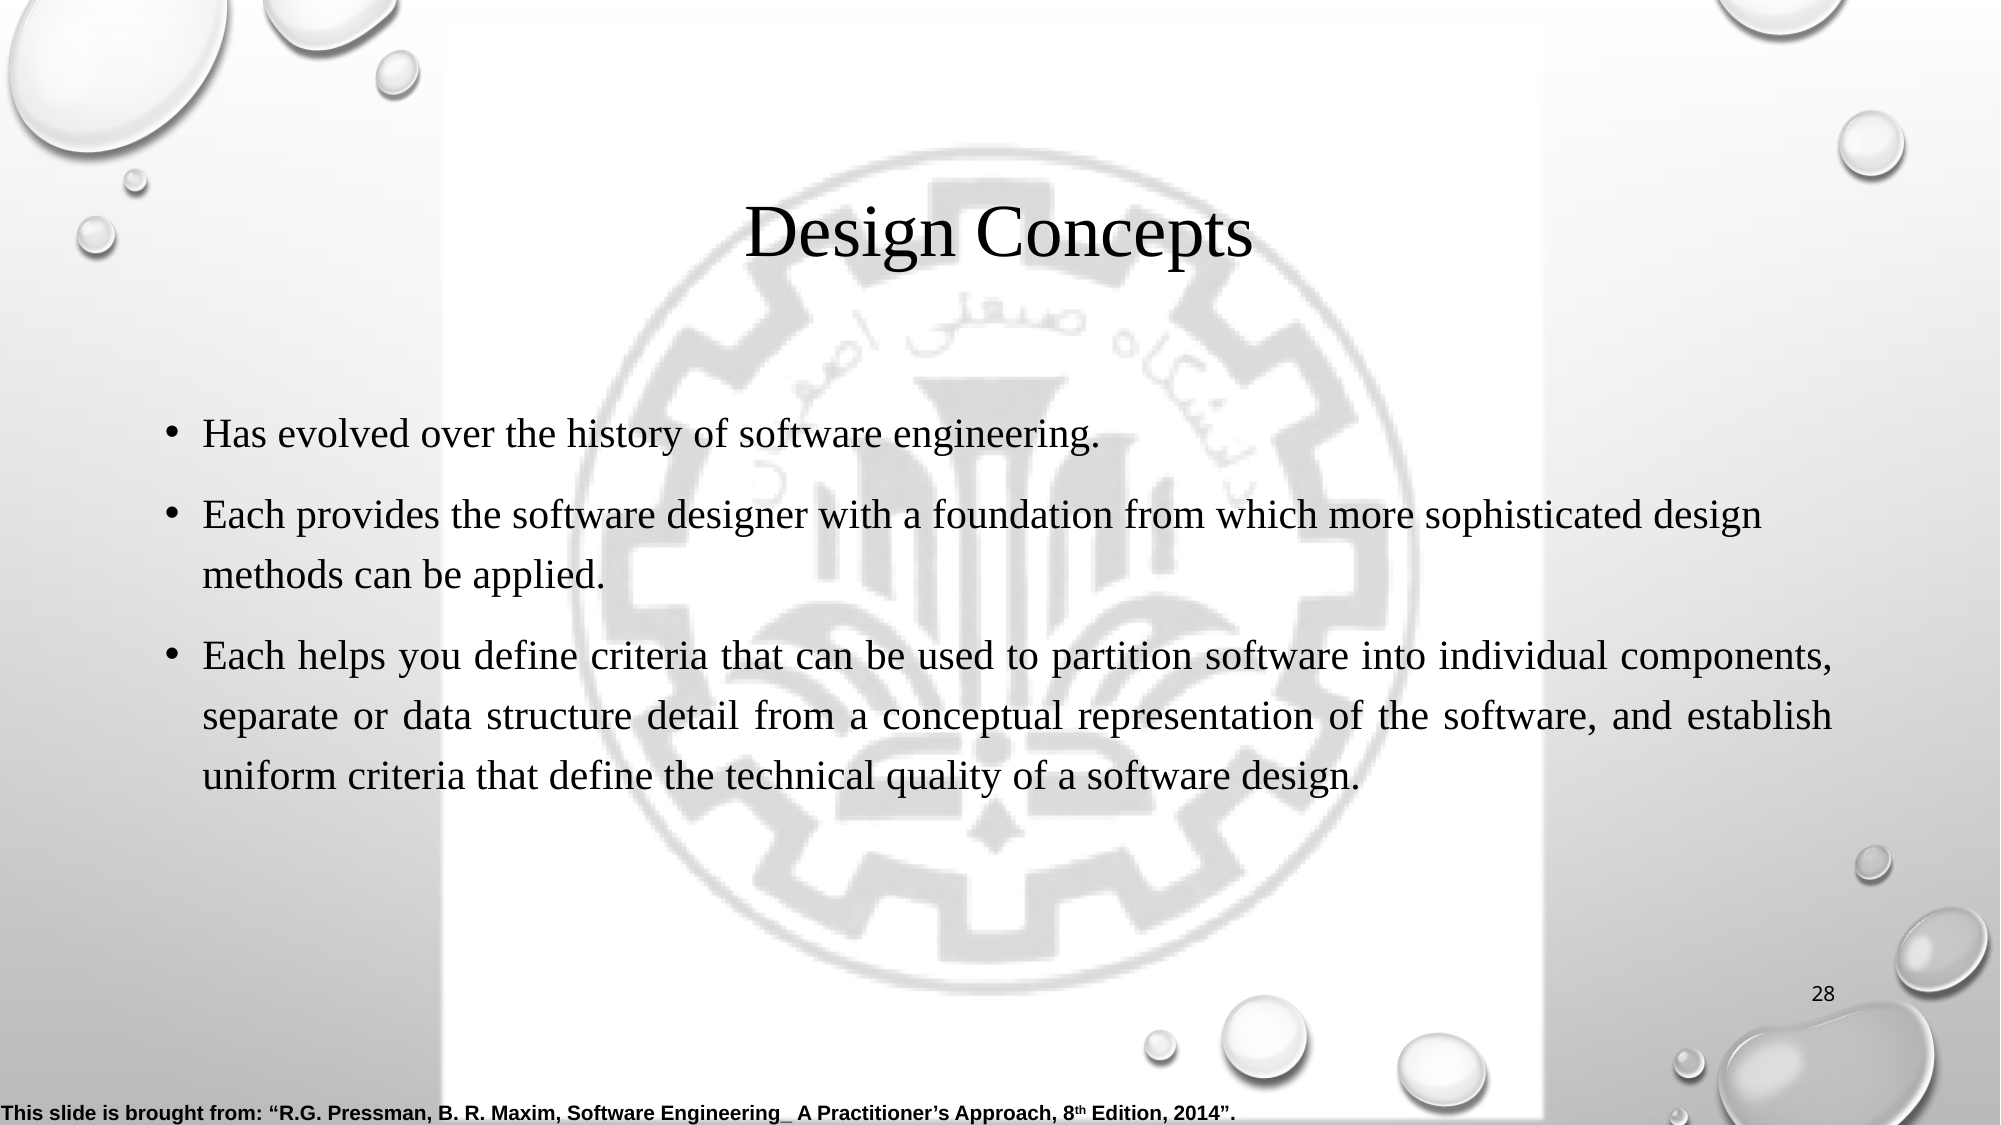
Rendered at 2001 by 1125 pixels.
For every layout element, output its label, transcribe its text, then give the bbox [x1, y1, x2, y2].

slide_number 28 [1724, 965, 1851, 1025]
text_box This slide is brought from: “R.G. Pressman, B. R. Maxim, Software Engineering_ A Practitioner’s Approach, 8th Edition, 2014”. [0, 1071, 1273, 1125]
title Design Concepts [149, 101, 1851, 364]
list Has evolved over the history of software engineering. Each provides the software designer with a foundation from which more sophisticated design methods can be applied. Each helps you define criteria that can be used to partition software into individual components, separate or data structure detail from a conceptual representation of the software, and establish uniform criteria that define the technical quality of a software design. [149, 388, 1850, 950]
picture [0, 0, 2000, 1125]
